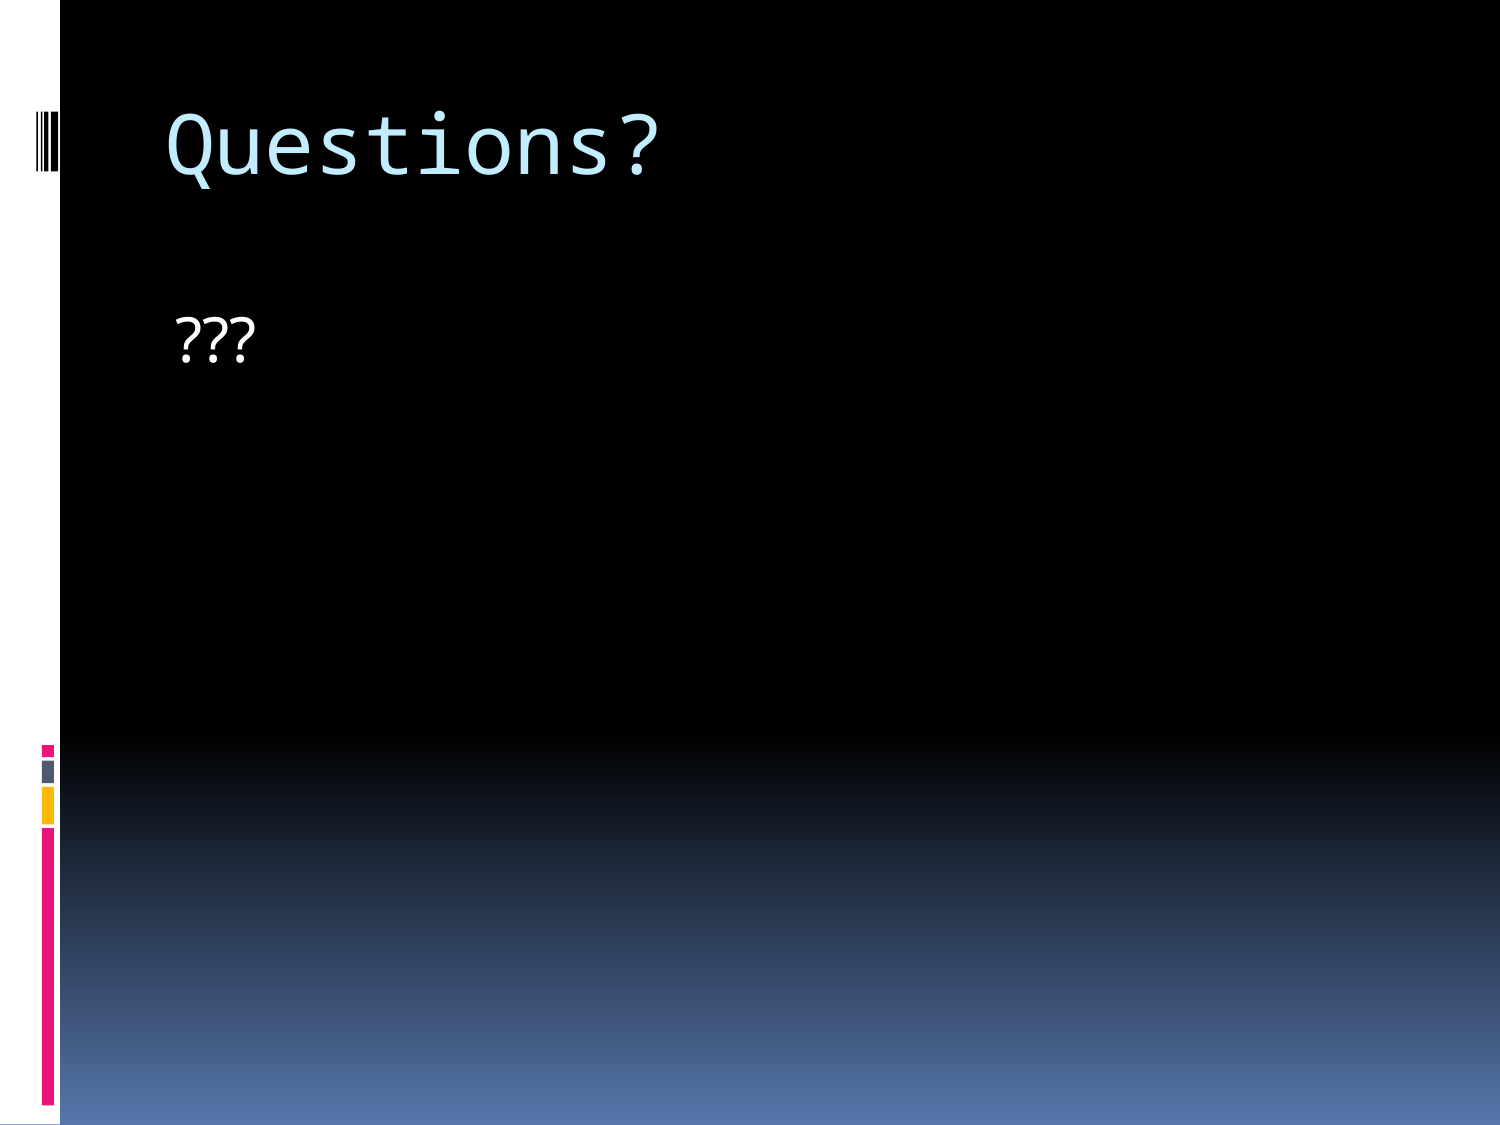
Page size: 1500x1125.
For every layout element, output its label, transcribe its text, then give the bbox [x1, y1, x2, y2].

list ??? [150, 292, 1425, 1043]
title Questions? [150, 83, 1425, 234]
